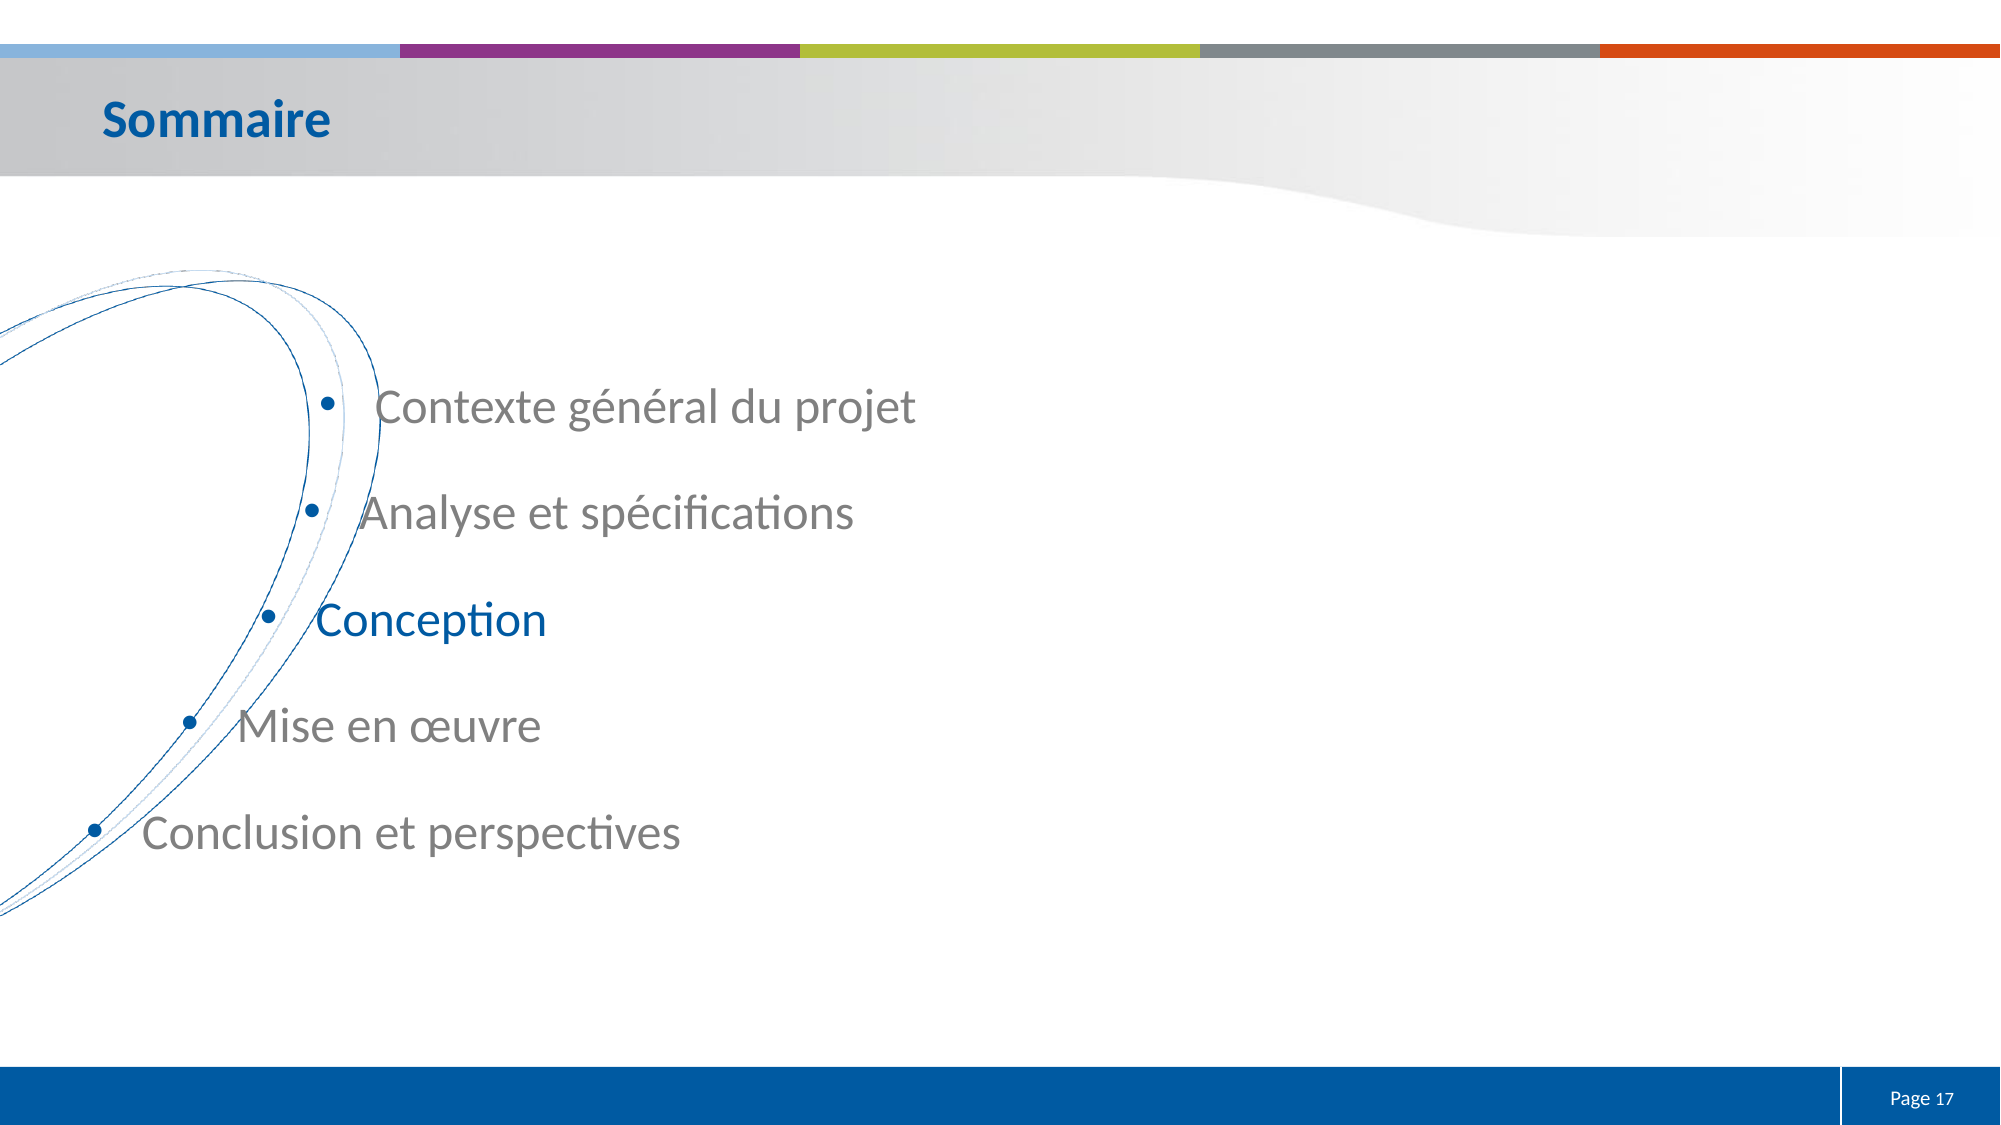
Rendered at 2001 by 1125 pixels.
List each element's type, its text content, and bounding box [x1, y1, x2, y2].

picture [0, 58, 2000, 237]
list Mise en œuvre [181, 692, 1823, 761]
list Contexte général du projet [319, 373, 1961, 442]
list Conclusion et perspectives [86, 800, 1728, 869]
list Conception [259, 586, 1902, 655]
list Analyse et spécifications [303, 479, 1945, 549]
picture [0, 269, 382, 917]
